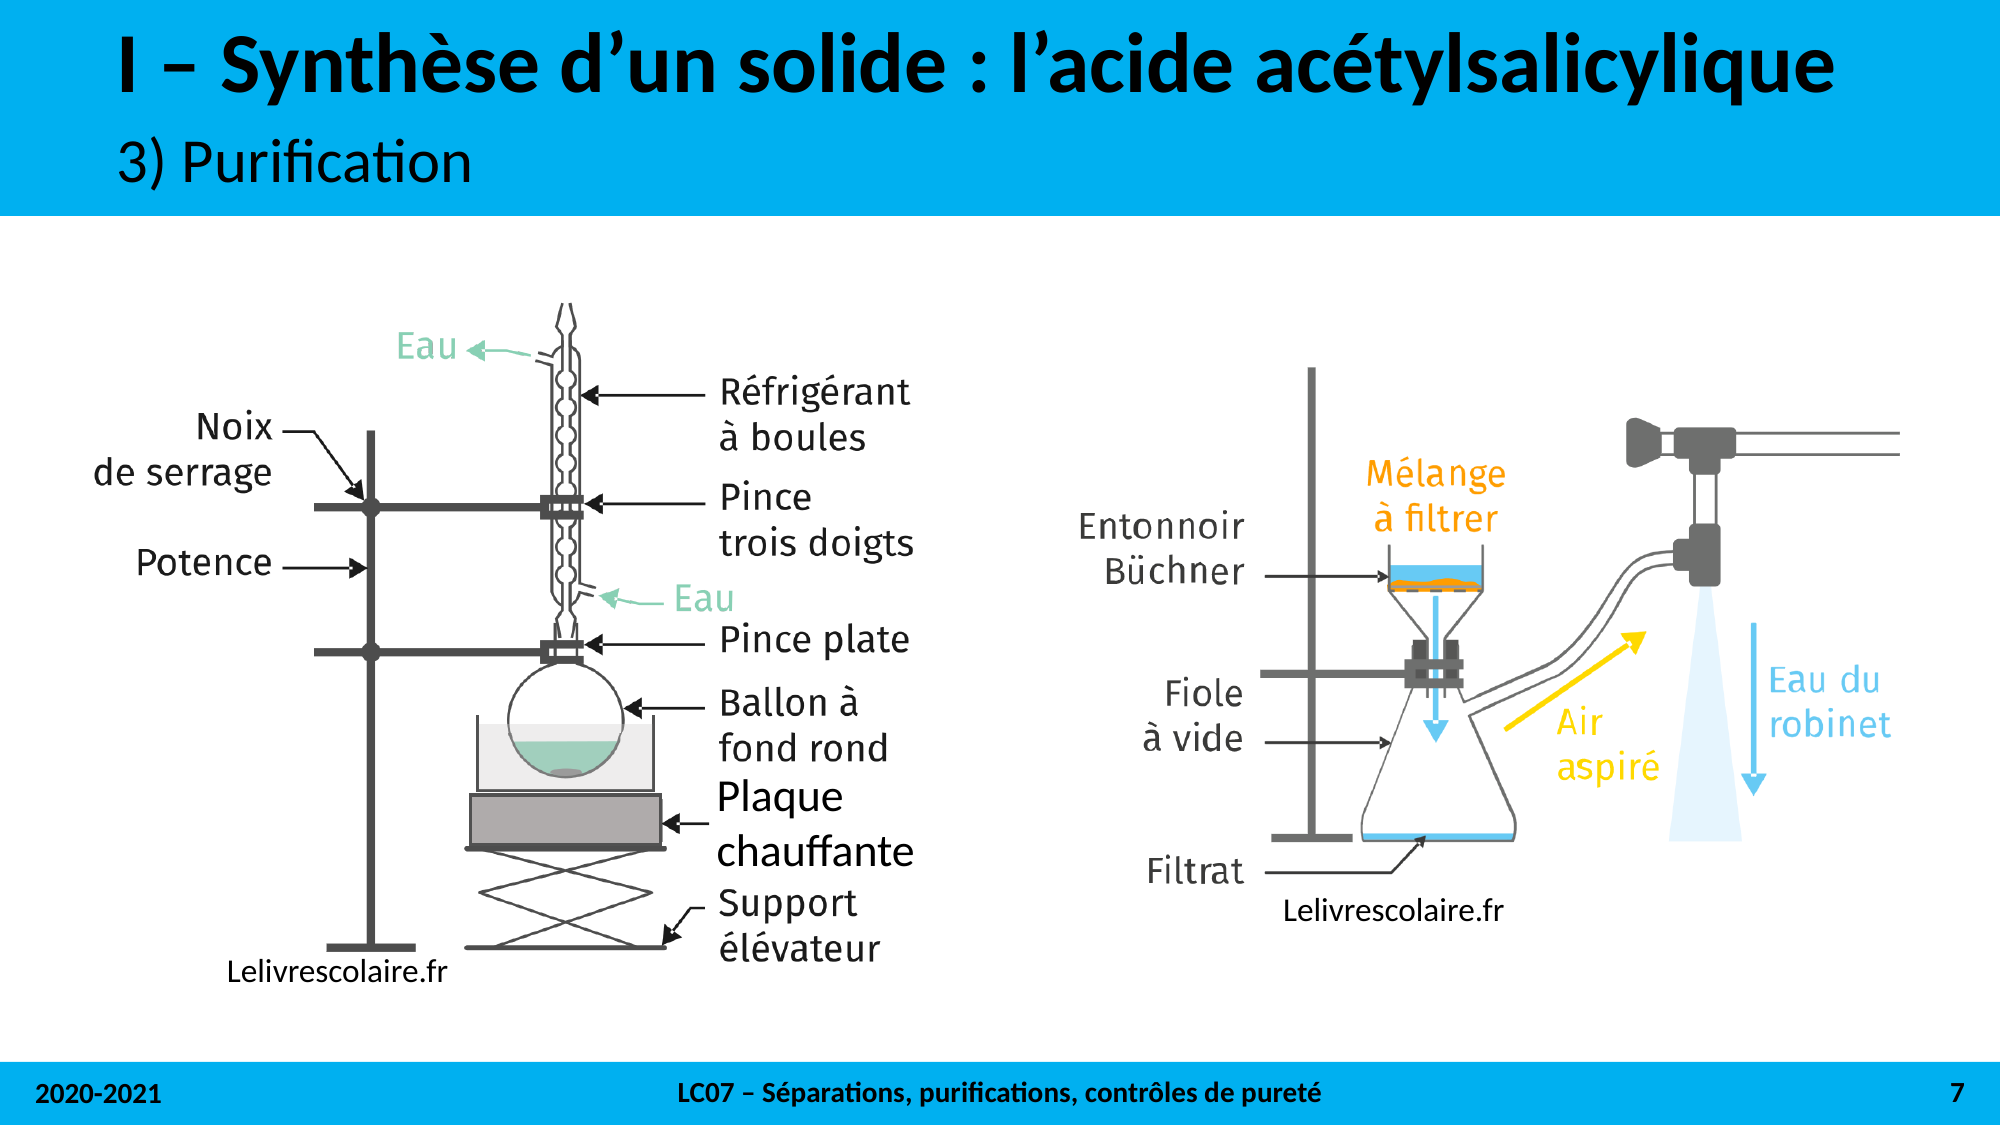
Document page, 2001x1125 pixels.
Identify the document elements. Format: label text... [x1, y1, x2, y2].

title I – Synthèse d’un solide : l’acide acétylsalicylique [101, 16, 1863, 114]
footer LC07 – Séparations, purifications, contrôles de pureté [470, 1060, 1529, 1121]
slide_number 2020-2021 [20, 1061, 470, 1122]
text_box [89, 299, 1029, 1005]
list 3) Purification [101, 120, 1863, 204]
slide_number 7 [1529, 1060, 1980, 1121]
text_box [1066, 360, 1911, 950]
